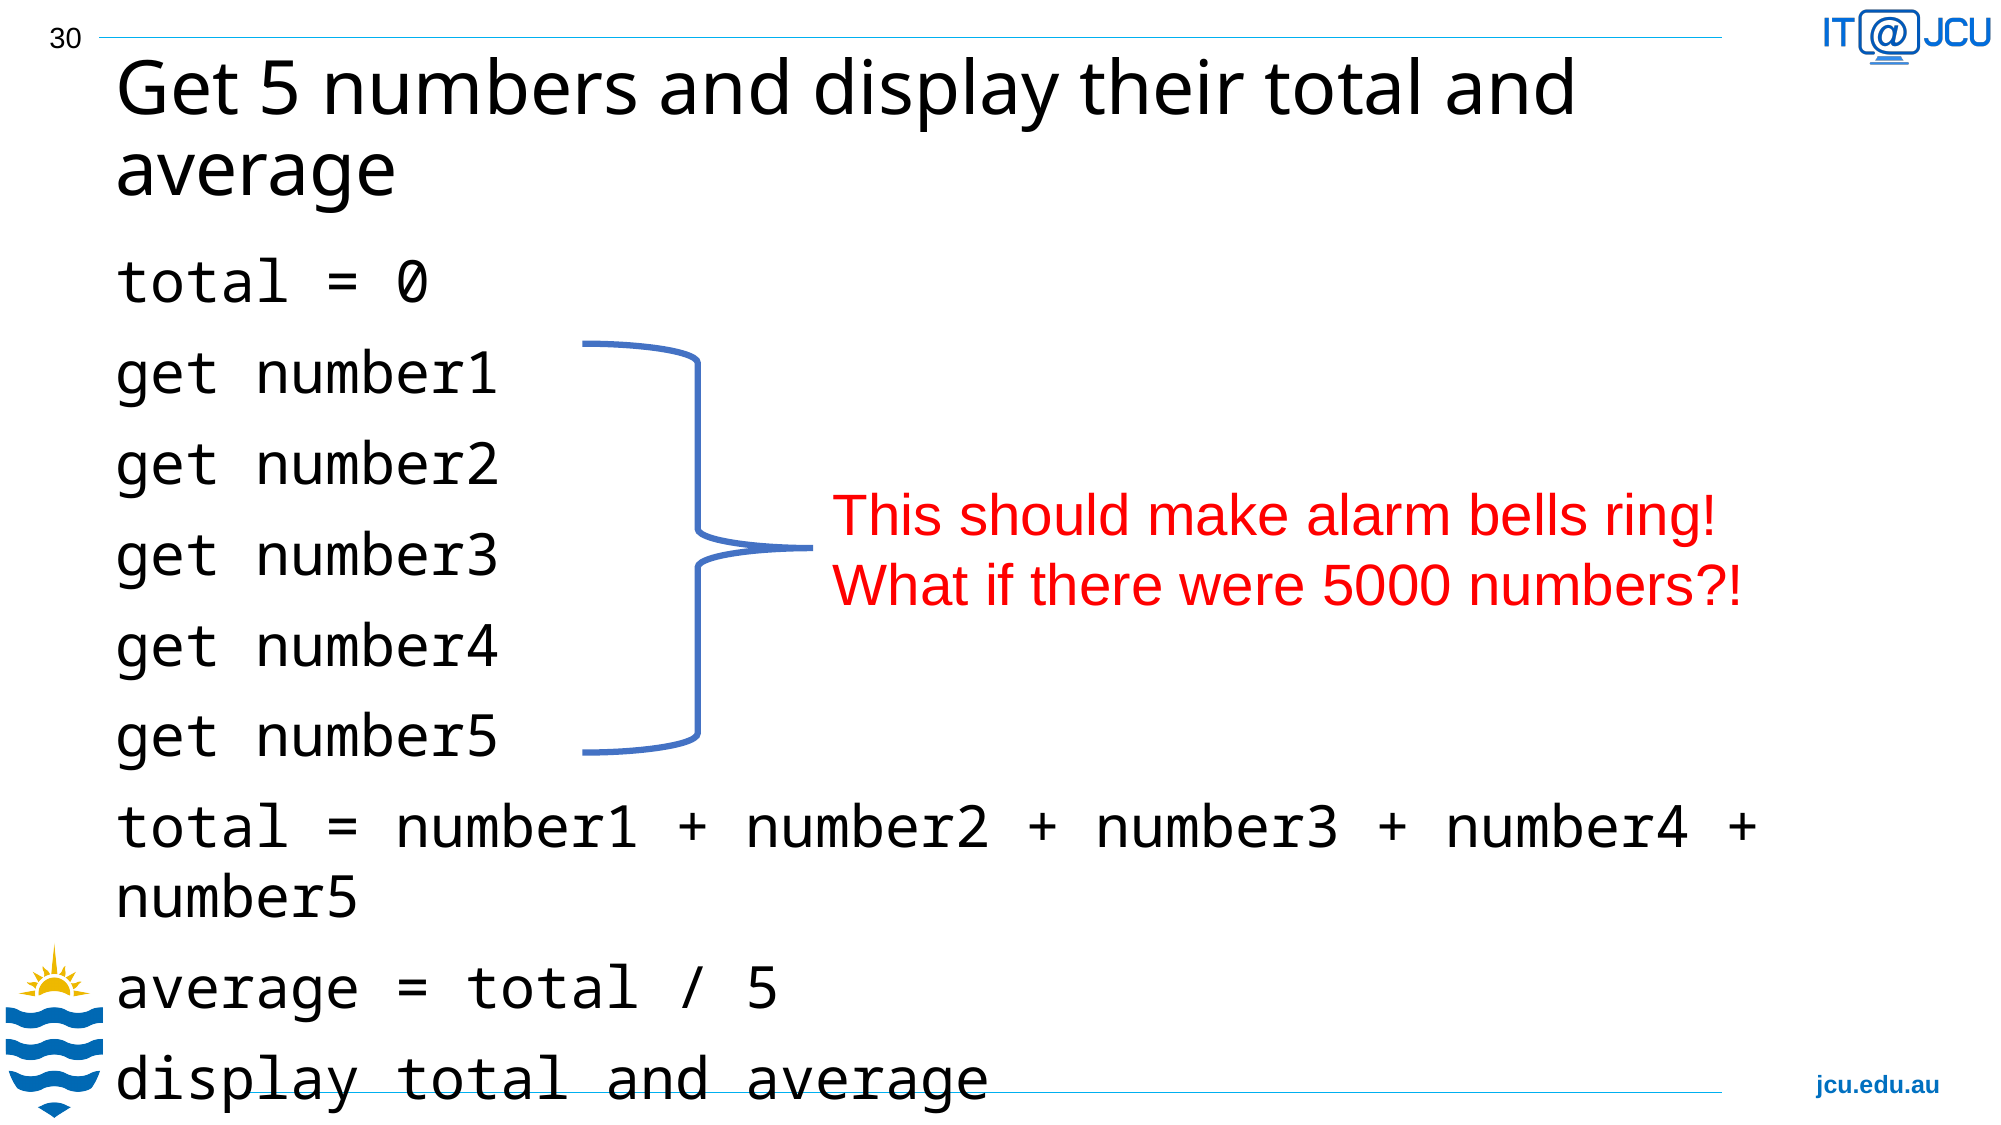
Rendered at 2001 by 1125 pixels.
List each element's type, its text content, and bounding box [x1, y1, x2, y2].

slide_number 30 [34, 12, 111, 69]
list total = 0 get number1 get number2 get number3 get number4 get number5 total = number1 + number2 + number3 + number4 + number5 average = total / 5 display total and average [100, 237, 1895, 1094]
picture [1823, 8, 1994, 67]
picture [0, 942, 110, 1125]
title Get 5 numbers and display their total and average [100, 42, 1895, 224]
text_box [582, 343, 1766, 753]
